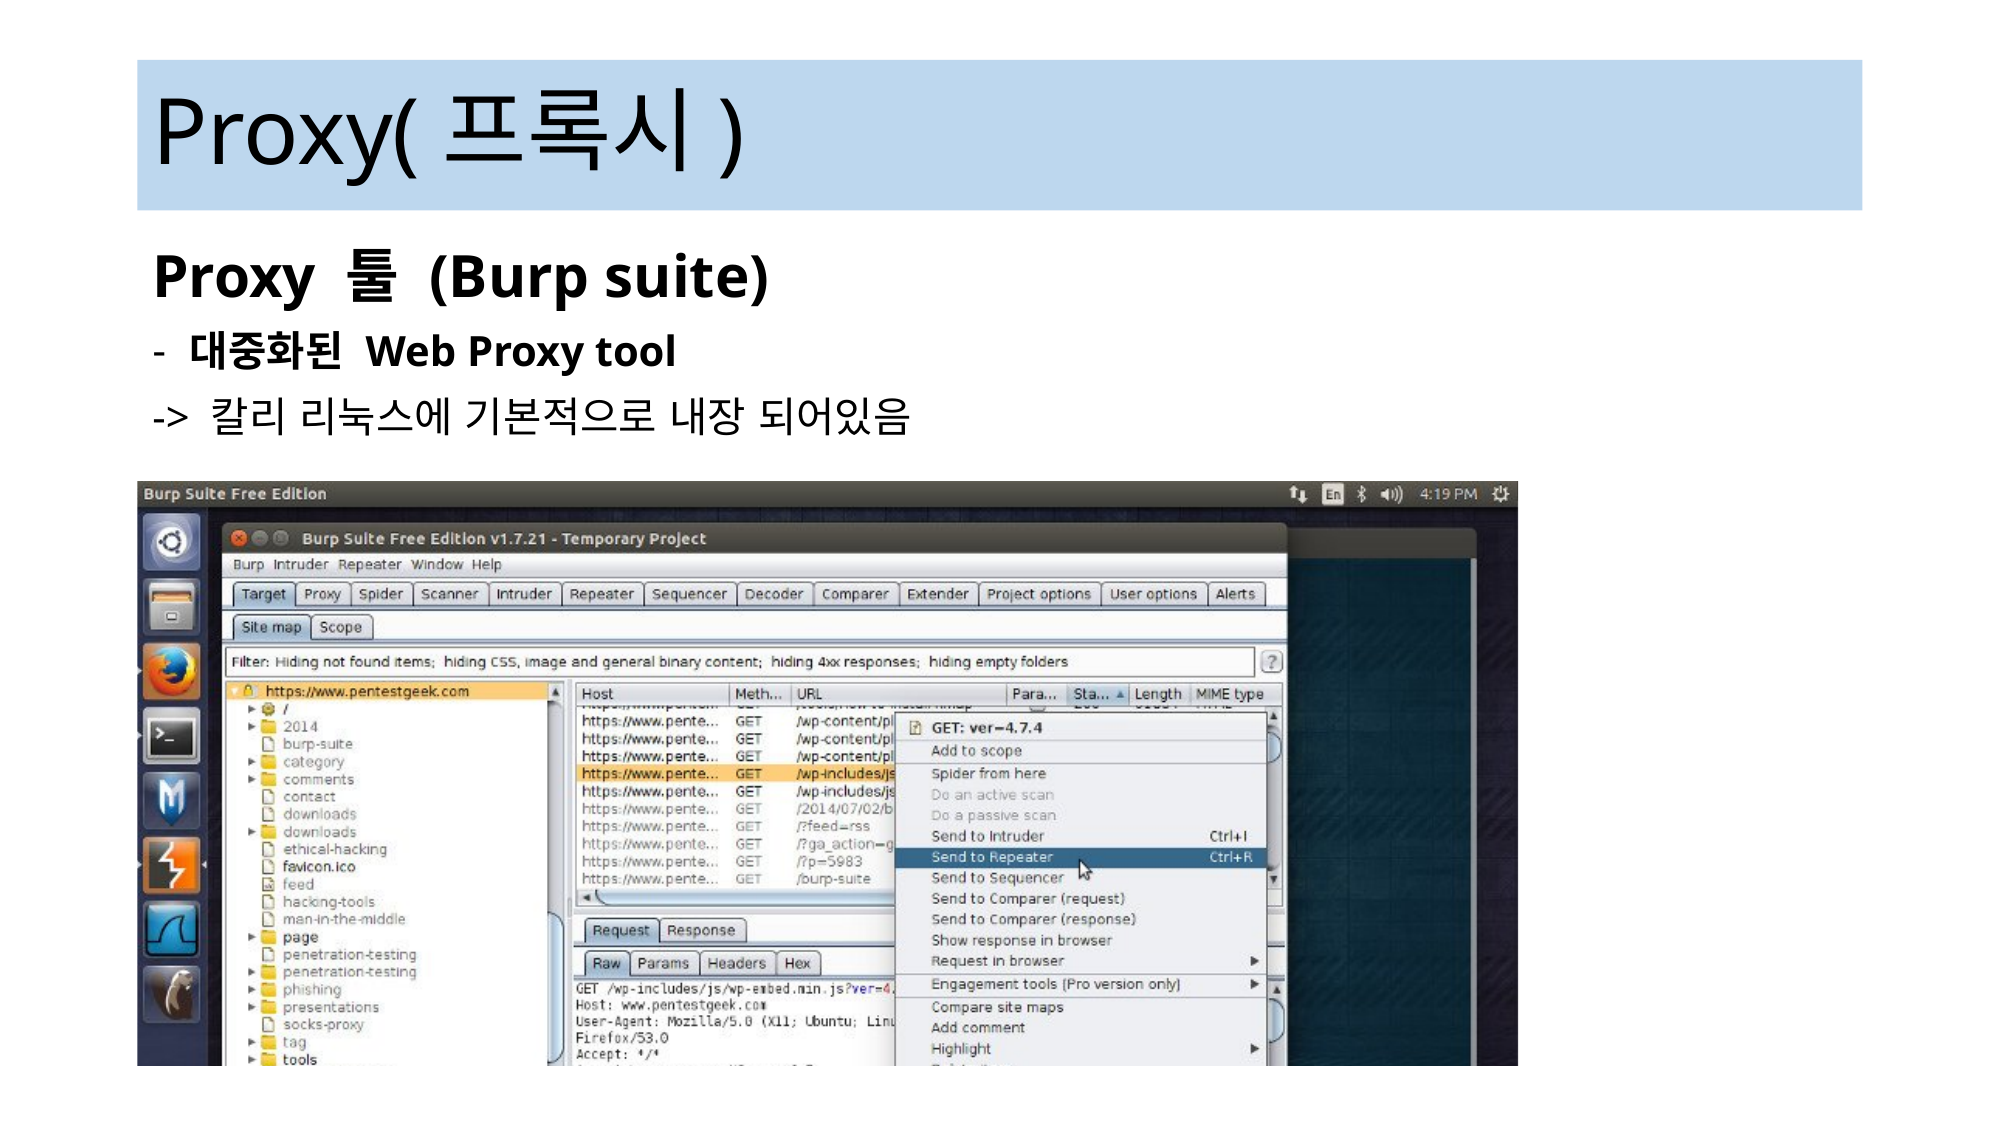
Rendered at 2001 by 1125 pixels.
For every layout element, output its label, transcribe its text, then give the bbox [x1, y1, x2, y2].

picture [137, 481, 1519, 1066]
text_box Proxy 툴 (Burp suite) 대중화된 Web Proxy tool -> 칼리 리눅스에 기본적으로 내장 되어있음 [137, 239, 1878, 1099]
title Proxy(프록시) [137, 59, 1863, 211]
